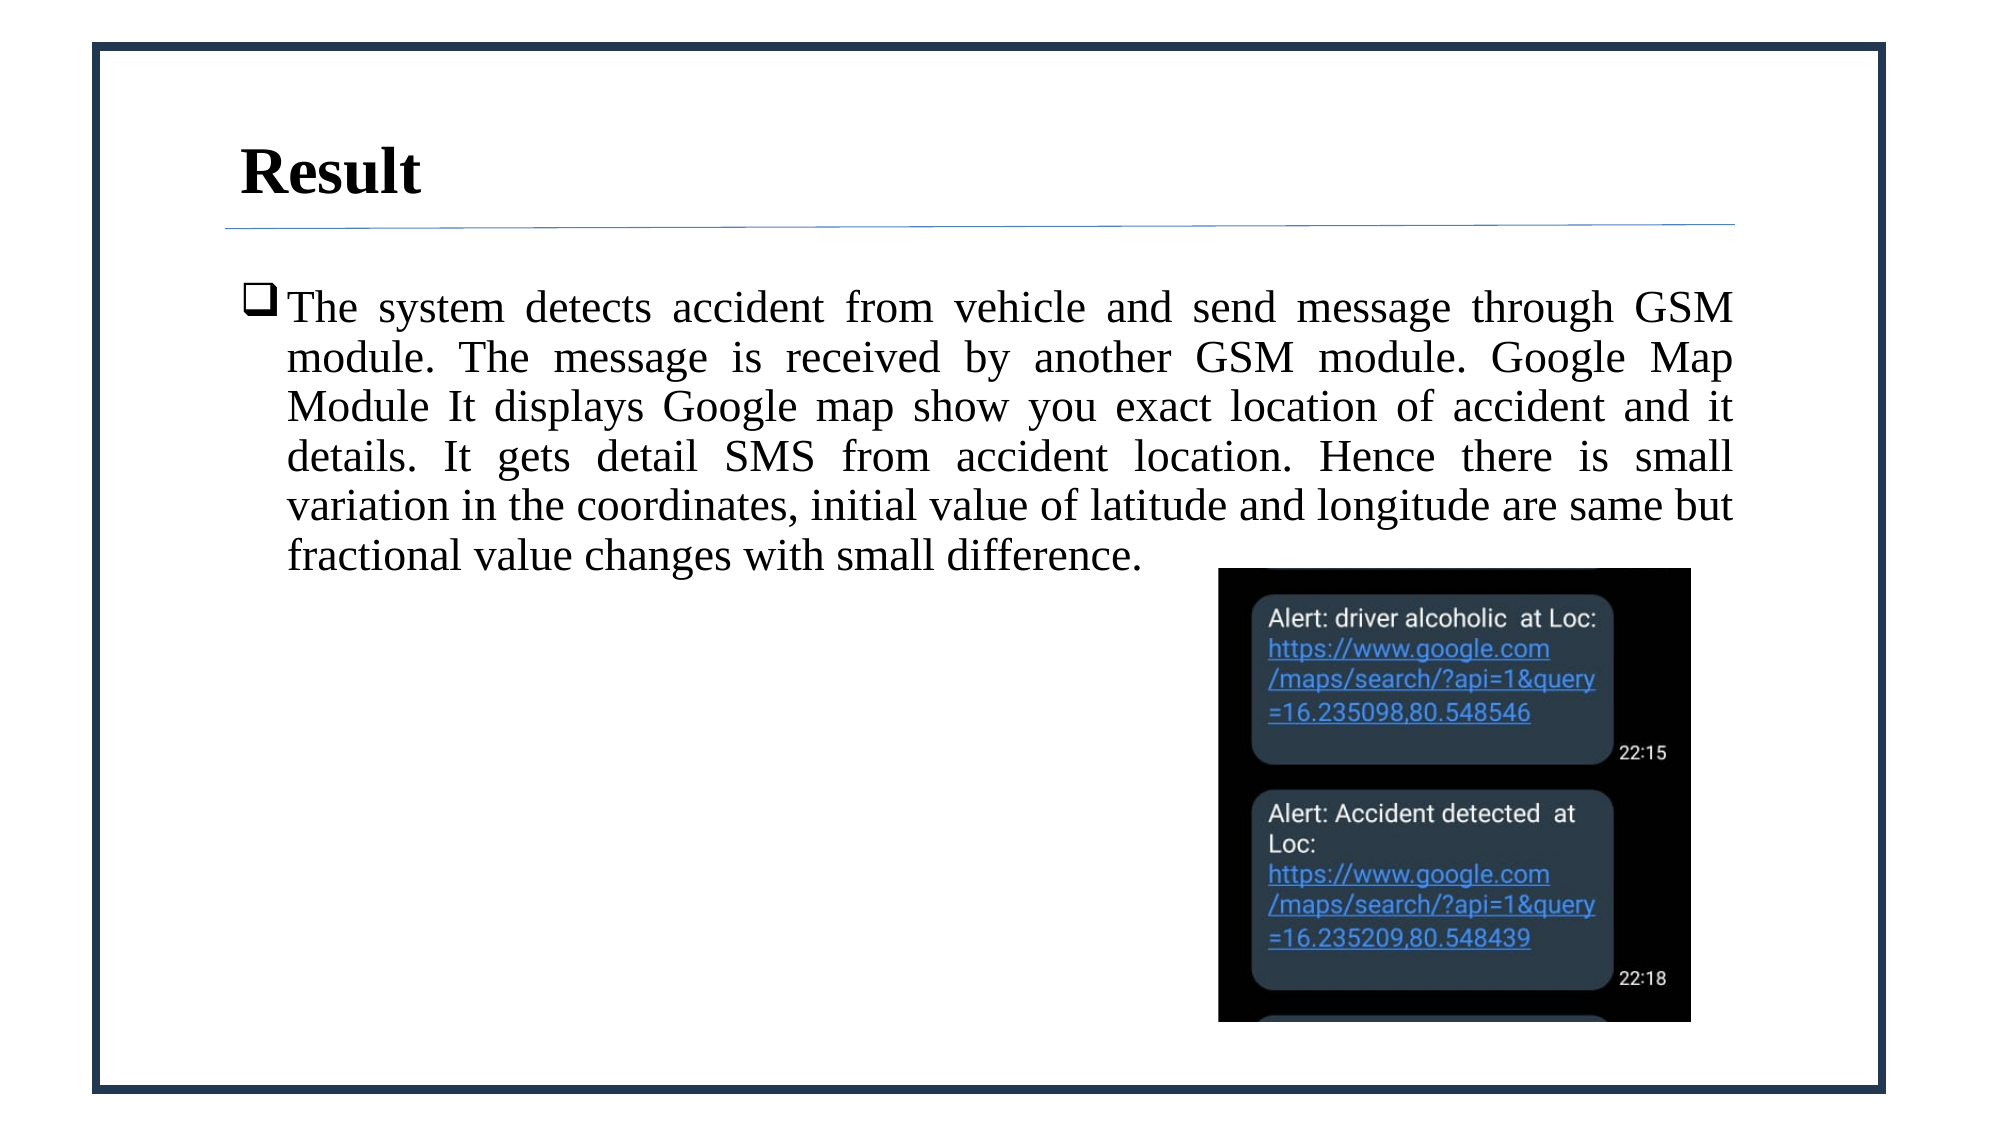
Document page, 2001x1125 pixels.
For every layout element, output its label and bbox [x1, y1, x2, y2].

text_box [95, 46, 1883, 1091]
text_box [224, 224, 1735, 229]
picture [1218, 568, 1692, 1022]
